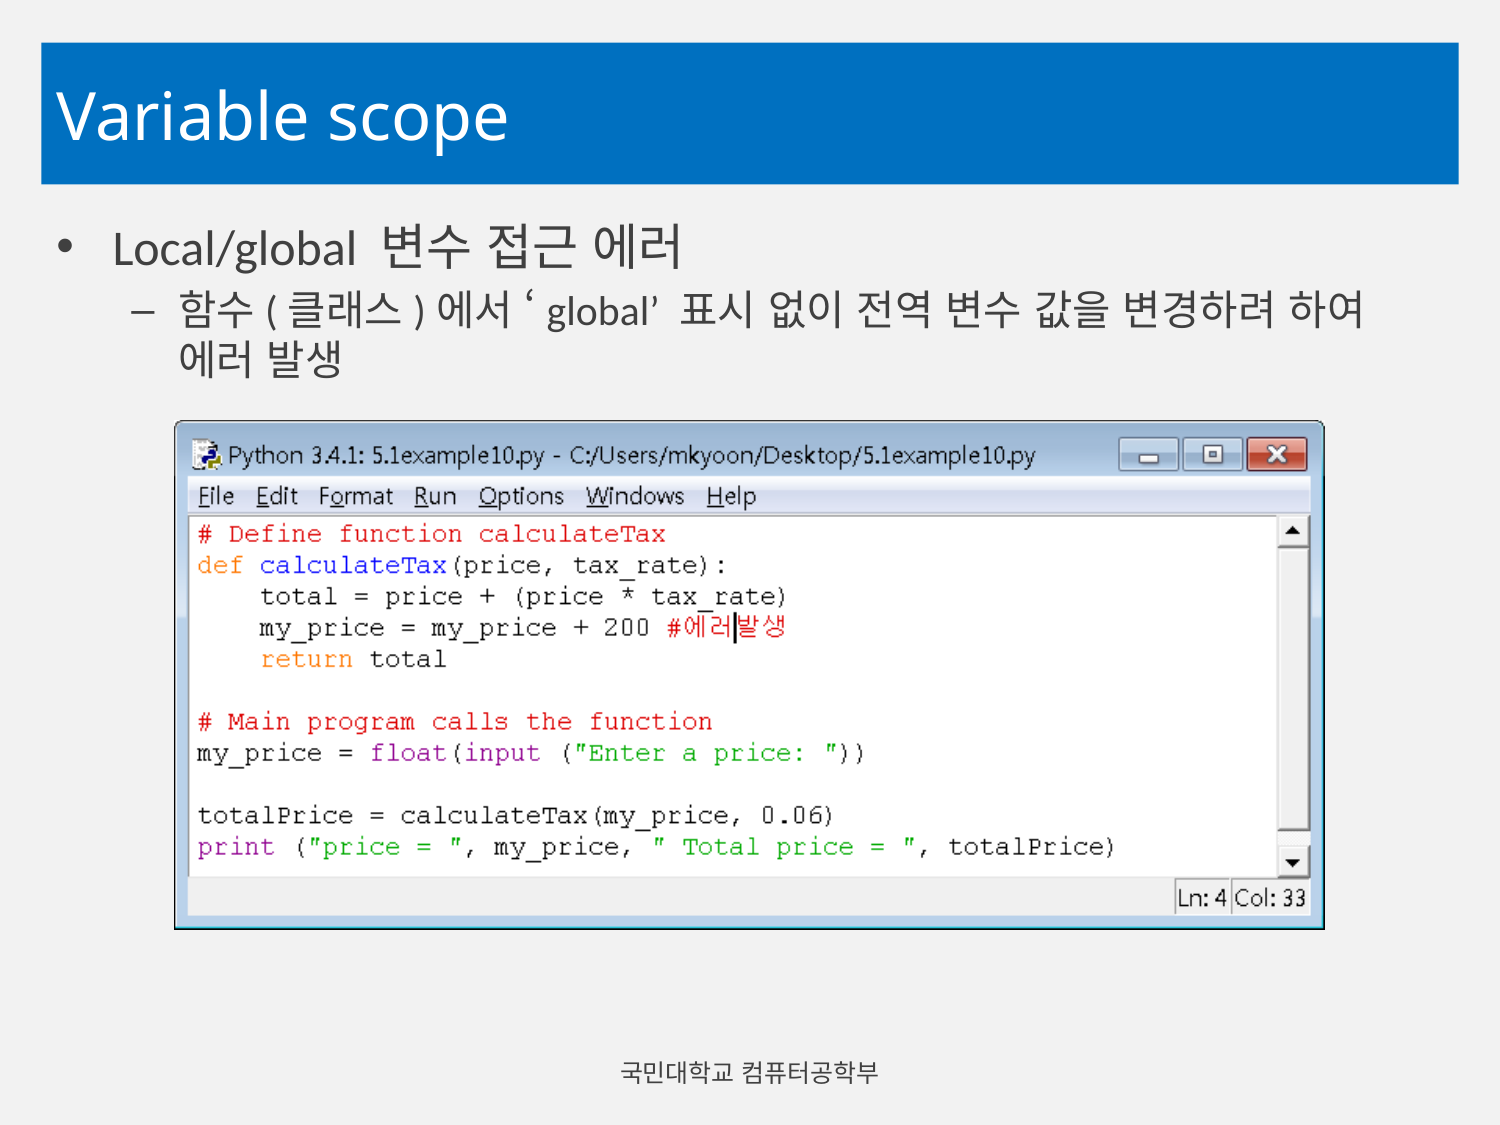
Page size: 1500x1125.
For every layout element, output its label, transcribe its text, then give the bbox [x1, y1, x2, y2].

footer 국민대학교 컴퓨터공학부 [466, 1042, 1034, 1103]
list Local/global 변수 접근 에러 함수(클래스)에서 ‘global’ 표시 없이 전역 변수 값을 변경하려 하여 에러 발생 [41, 208, 1459, 1000]
picture [174, 420, 1326, 930]
title Variable scope [41, 42, 1459, 185]
